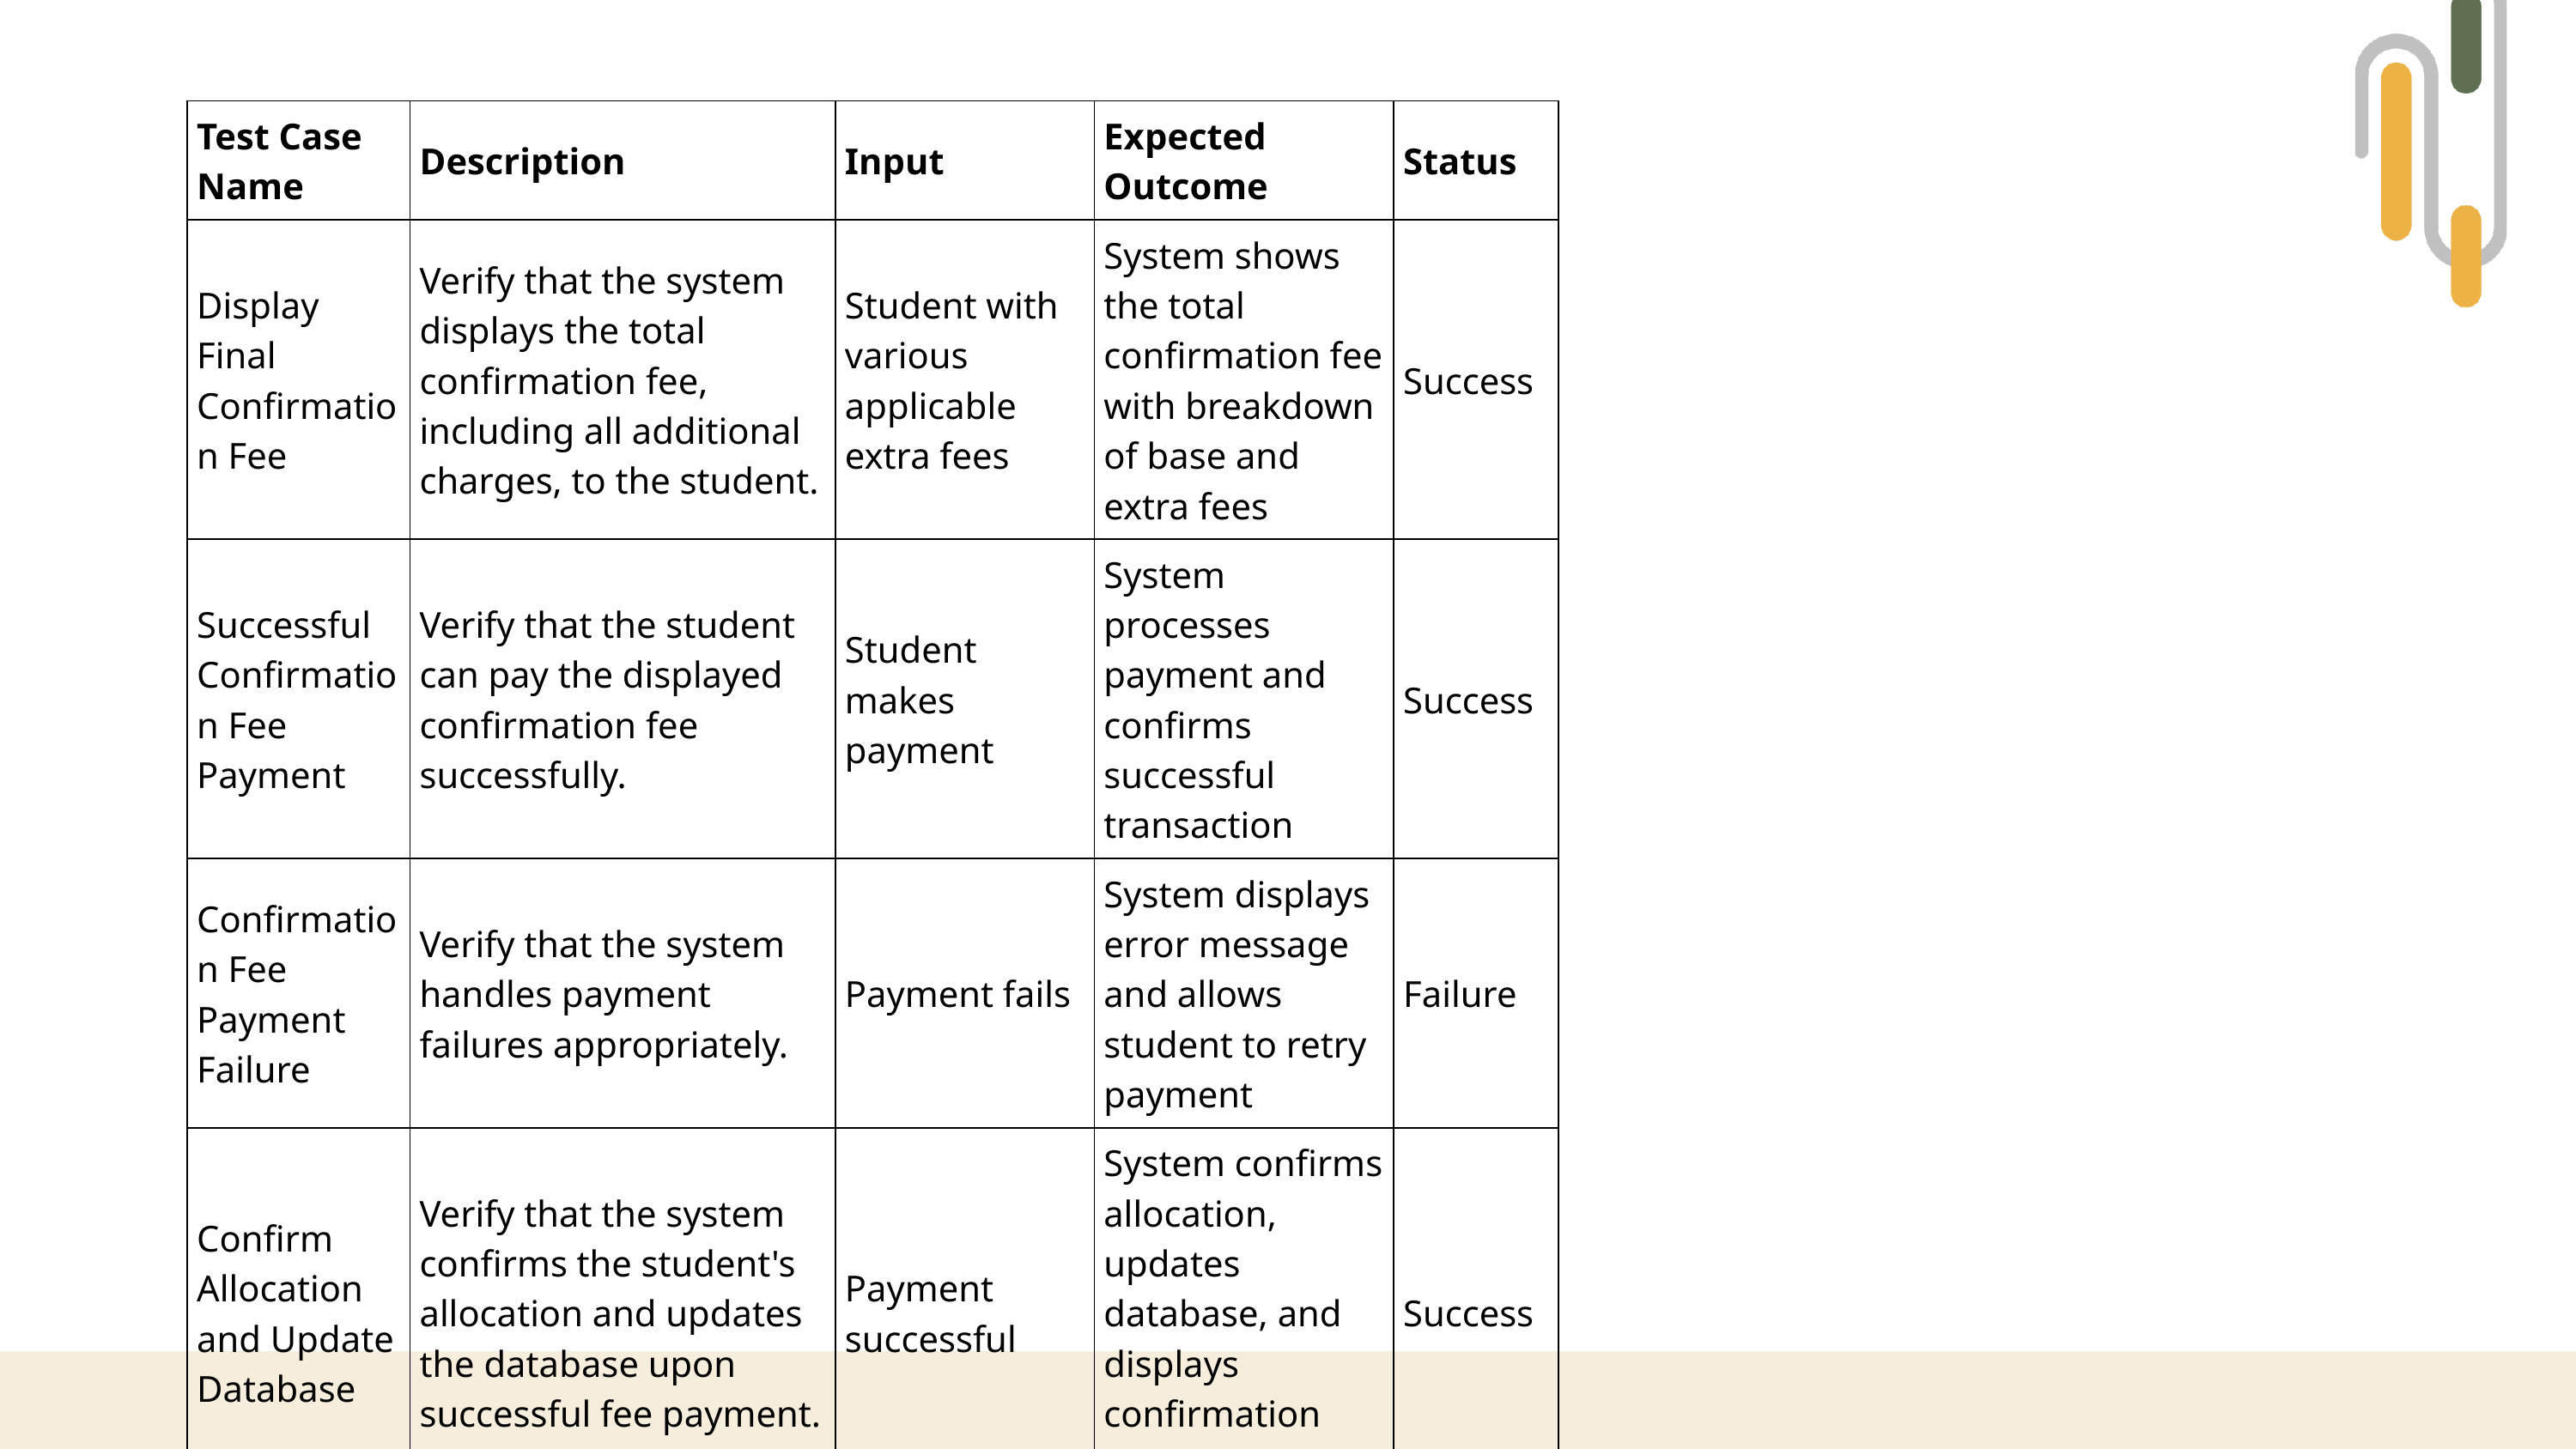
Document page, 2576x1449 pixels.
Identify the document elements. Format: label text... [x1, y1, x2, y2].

table_cell Verify that the system handles payment failures appropriately. [410, 859, 835, 1127]
table_header Input [836, 101, 1094, 219]
text_box [2354, 0, 2507, 307]
table_cell Successful Confirmation Fee Payment [188, 540, 410, 858]
table_cell Success [1394, 540, 1558, 858]
table_cell System shows the total confirmation fee with breakdown of base and extra fees [1095, 221, 1393, 538]
table_header Test Case Name [188, 101, 410, 219]
table_cell Success [1394, 221, 1558, 538]
table_cell Verify that the system confirms the student's allocation and updates the database upon successful fee payment. [410, 1129, 835, 1349]
table_cell Student makes payment [836, 540, 1094, 858]
table_header Description [410, 101, 835, 219]
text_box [0, 1350, 2576, 1449]
table_cell Display Final Confirmation Fee [188, 221, 410, 538]
table_cell System processes payment and confirms successful transaction [1095, 540, 1393, 858]
table_cell Student with various applicable extra fees [836, 221, 1094, 538]
table_cell Verify that the student can pay the displayed confirmation fee successfully. [410, 540, 835, 858]
table_header Expected Outcome [1095, 101, 1393, 219]
table_cell System displays error message and allows student to retry payment [1095, 859, 1393, 1127]
table_cell Success [1394, 1129, 1558, 1349]
table_cell Confirmation Fee Payment Failure [188, 859, 410, 1127]
table_cell Payment successful [836, 1129, 1094, 1349]
table_cell Verify that the system displays the total confirmation fee, including all additional charges, to the student. [410, 221, 835, 538]
table_header Status [1394, 101, 1558, 219]
table_cell Failure [1394, 859, 1558, 1127]
table_cell System confirms allocation, updates database, and displays confirmation message [1095, 1129, 1393, 1349]
table_cell Payment fails [836, 859, 1094, 1127]
table_cell Confirm Allocation and Update Database [188, 1129, 410, 1349]
